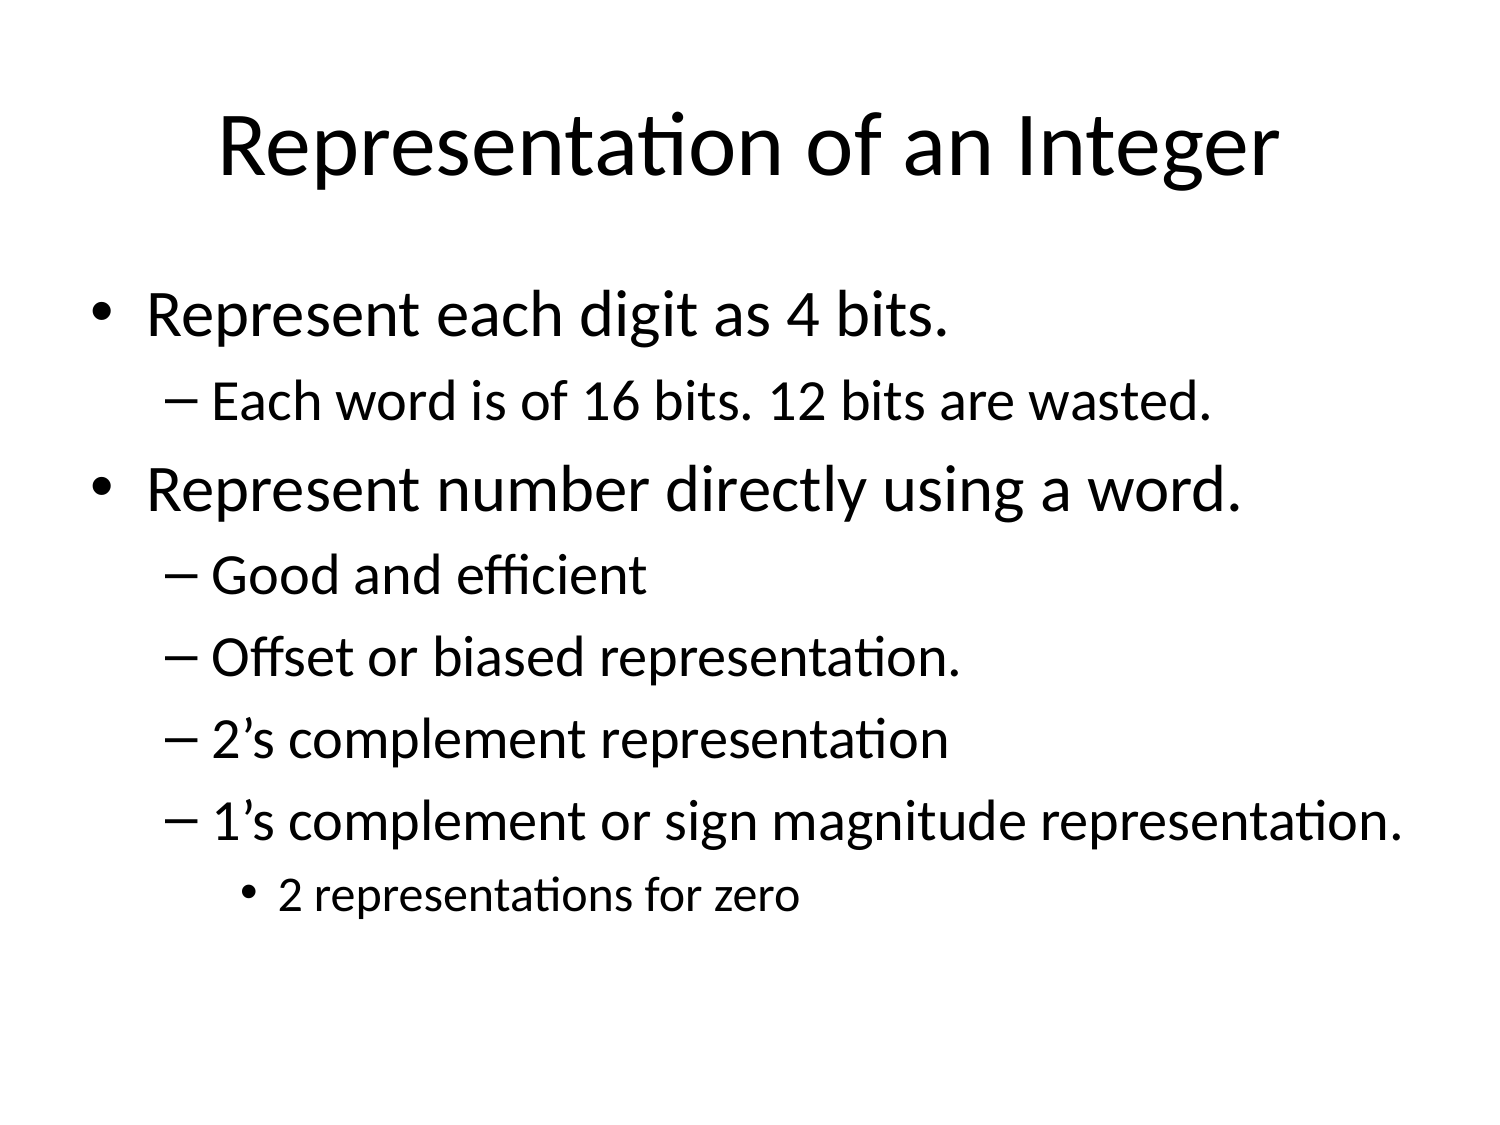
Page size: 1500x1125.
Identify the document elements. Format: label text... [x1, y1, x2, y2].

title Representation of an Integer [75, 45, 1425, 233]
list Represent each digit as 4 bits. Each word is of 16 bits. 12 bits are wasted. Represent number directly using a word. Good and efficient Offset or biased representation. 2’s complement representation 1’s complement or sign magnitude representation. 2 representations for zero [75, 262, 1425, 1005]
